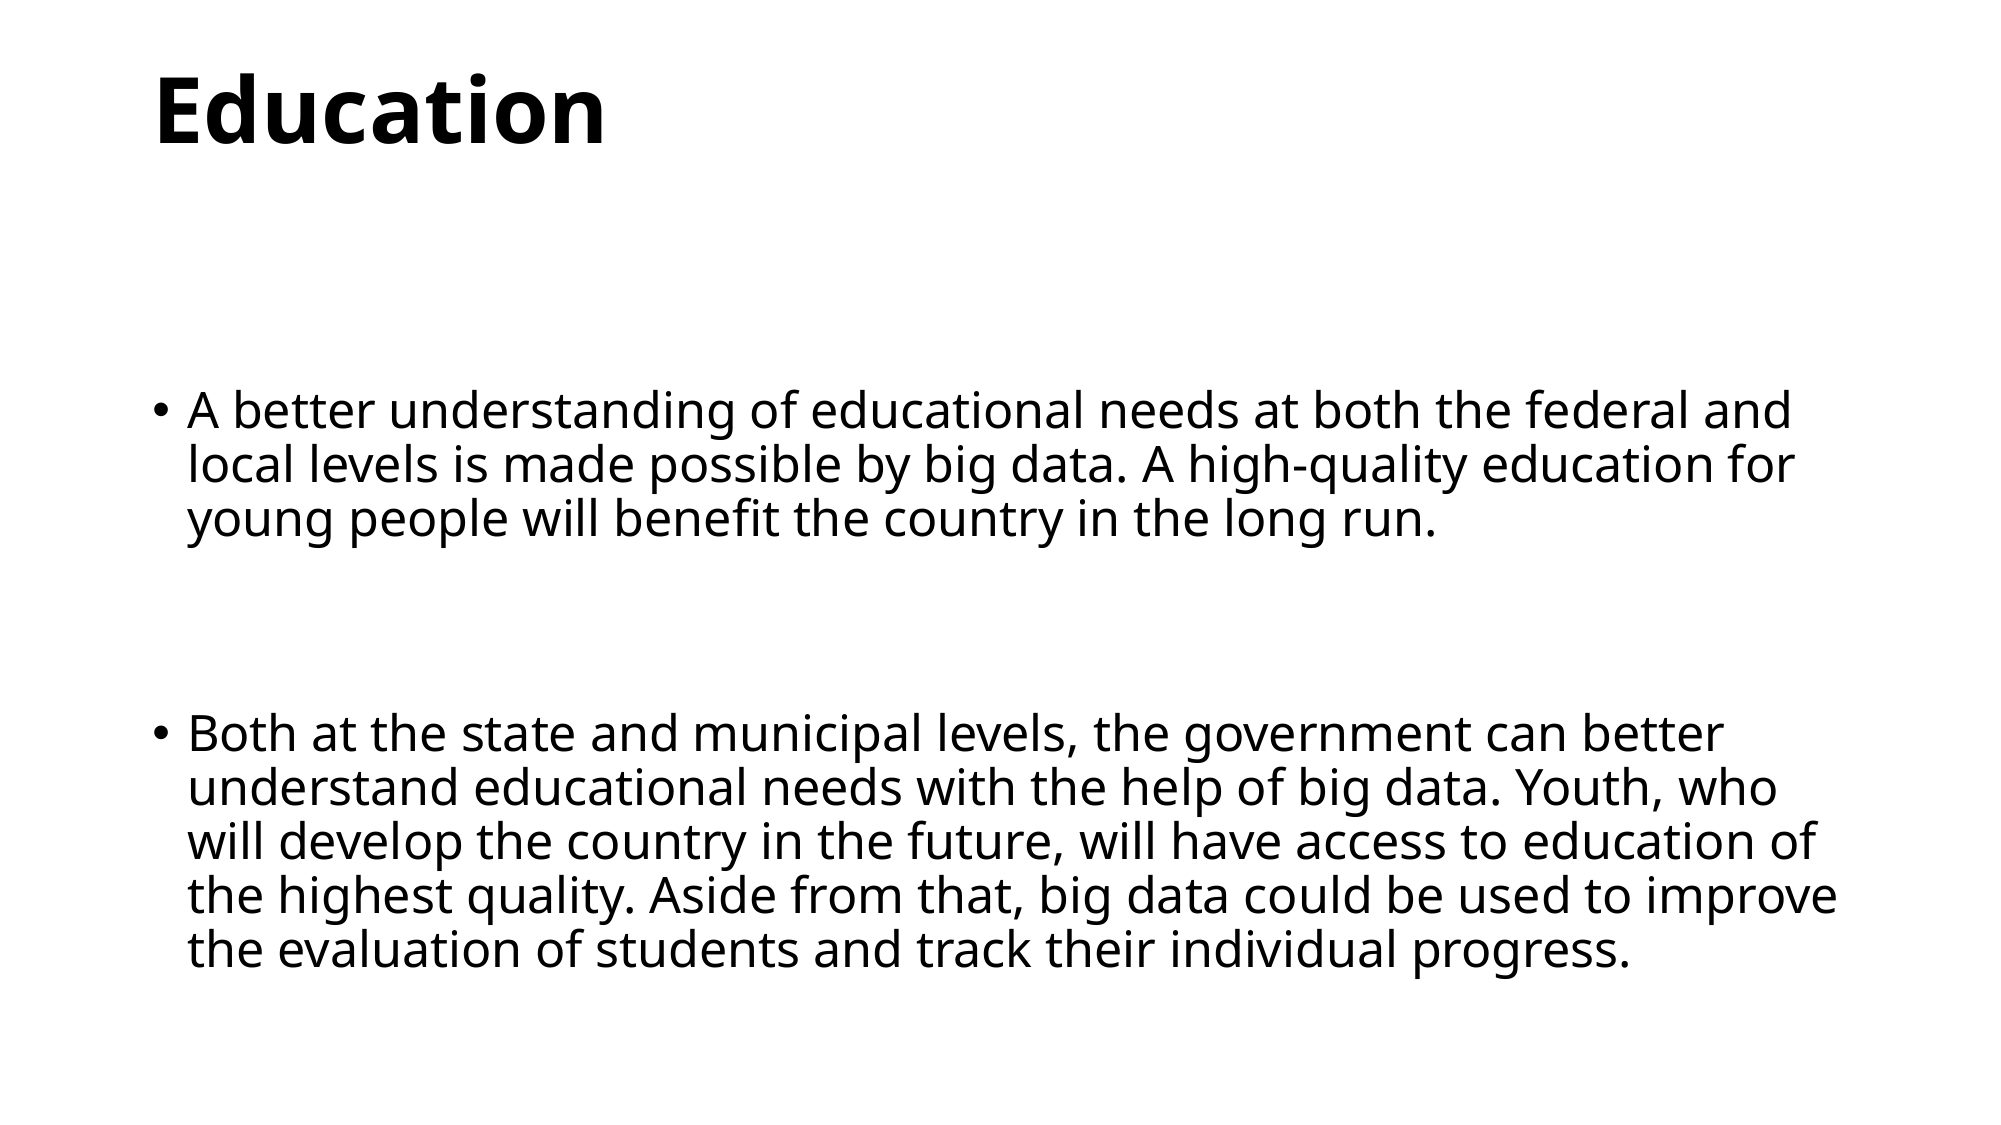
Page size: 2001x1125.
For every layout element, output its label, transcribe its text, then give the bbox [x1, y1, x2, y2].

title Education [137, 59, 1863, 278]
list A better understanding of educational needs at both the federal and local levels is made possible by big data. A high-quality education for young people will benefit the country in the long run. Both at the state and municipal levels, the government can better understand educational needs with the help of big data. Youth, who will develop the country in the future, will have access to education of the highest quality. Aside from that, big data could be used to improve the evaluation of students and track their individual progress. [137, 299, 1863, 1014]
